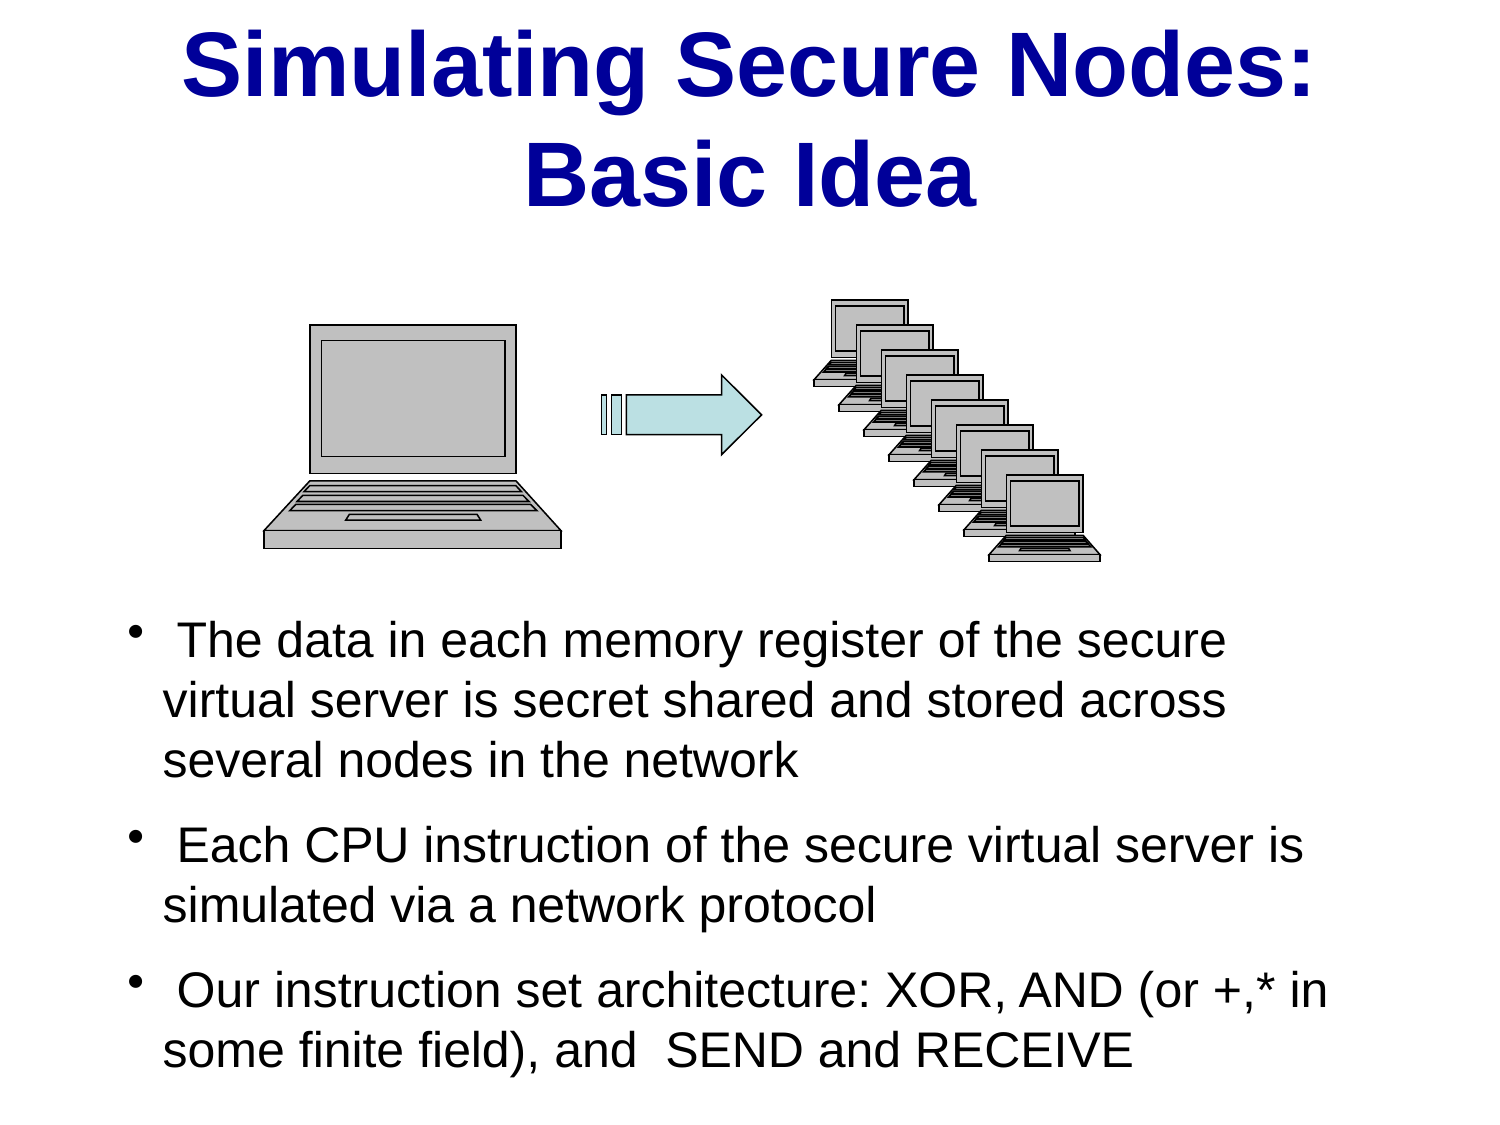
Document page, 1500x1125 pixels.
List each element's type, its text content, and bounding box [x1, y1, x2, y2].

text_box The data in each memory register of the secure virtual server is secret shared and stored across several nodes in the network Each CPU instruction of the secure virtual server is simulated via a network protocol Our instruction set architecture: XOR, AND (or +,* in some finite field), and SEND and RECEIVE [112, 599, 1388, 1085]
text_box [264, 299, 1100, 562]
title Simulating Secure Nodes: Basic Idea [75, 45, 1425, 233]
